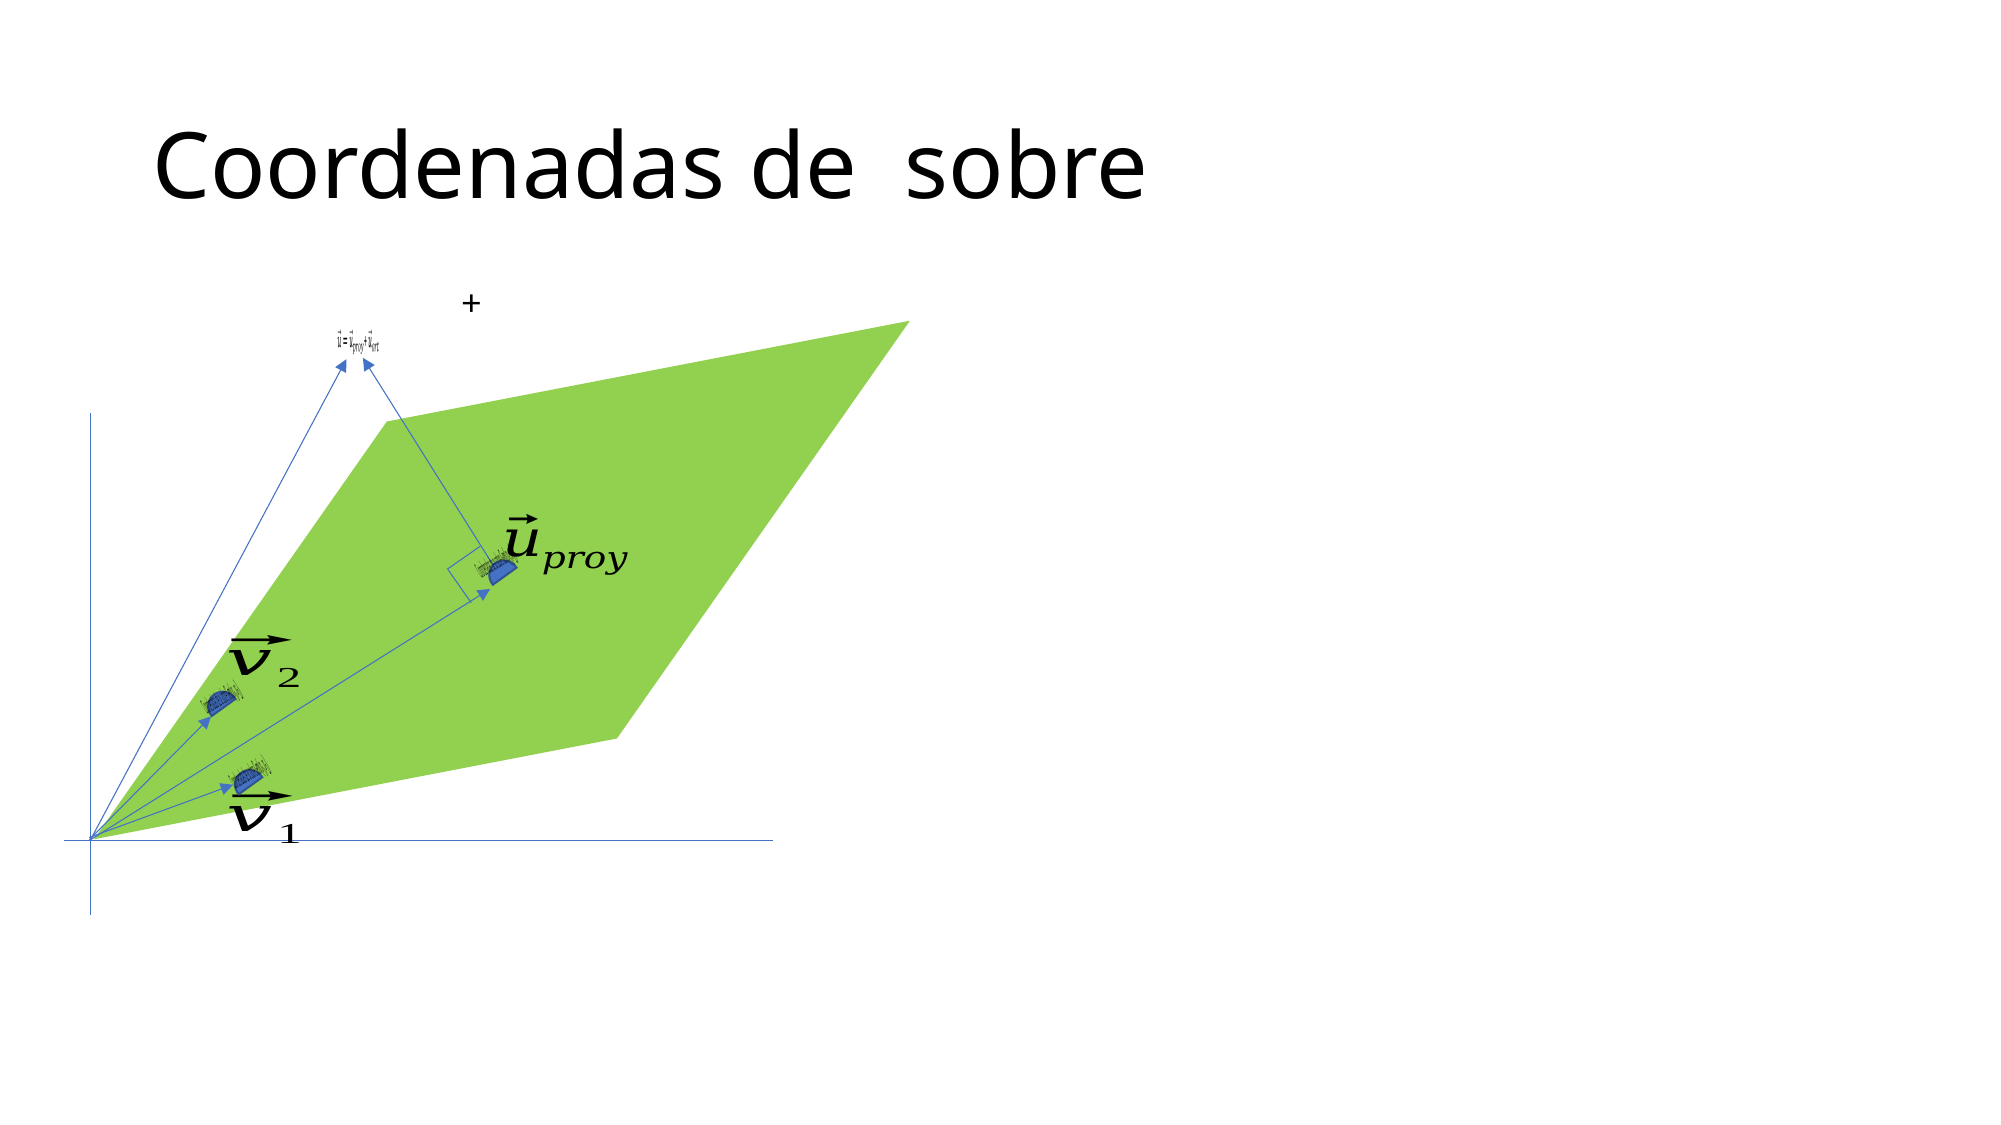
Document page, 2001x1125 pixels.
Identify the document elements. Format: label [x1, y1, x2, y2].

text_box [347, 455, 449, 588]
text_box [90, 359, 347, 840]
picture [488, 523, 535, 596]
text_box [89, 784, 234, 838]
text_box [362, 357, 496, 569]
picture [335, 319, 382, 366]
text_box [347, 588, 491, 840]
text_box [491, 319, 913, 764]
text_box [449, 569, 488, 603]
text_box [89, 716, 211, 784]
